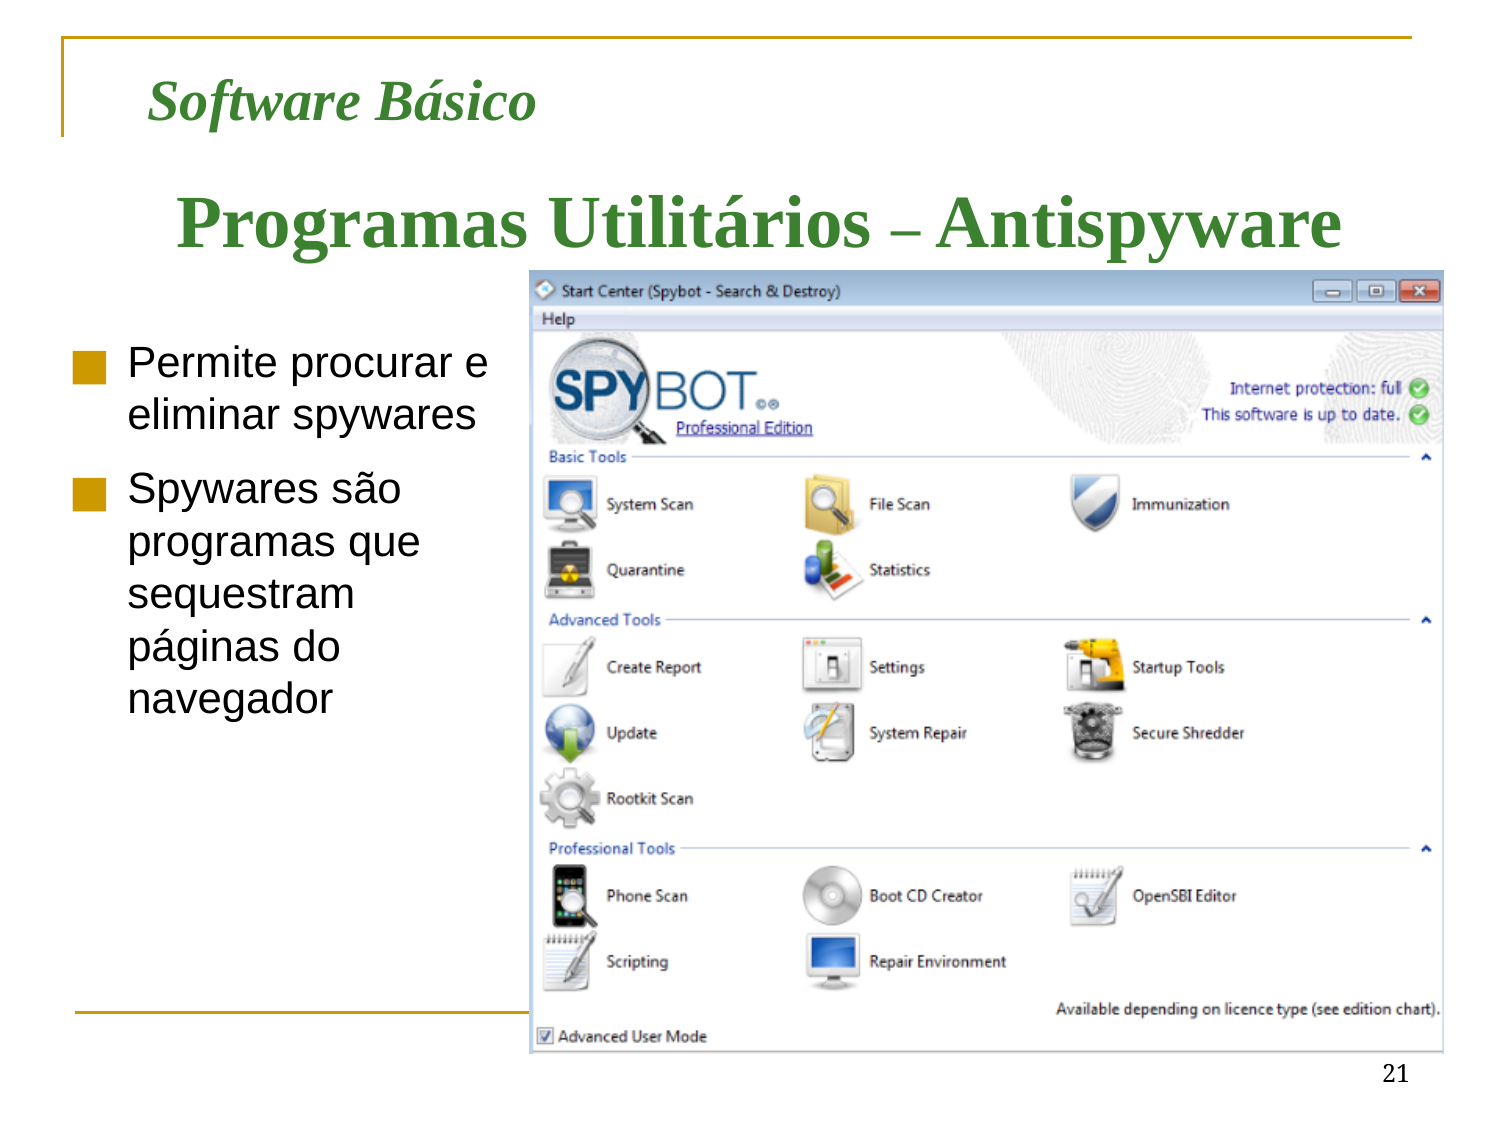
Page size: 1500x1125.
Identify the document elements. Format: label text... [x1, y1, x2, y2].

picture [529, 270, 1444, 1054]
text_box Programas Utilitários – Antispyware [128, 165, 1391, 271]
text_box Permite procurar e eliminar spywares Spywares são programas que sequestram páginas do navegador [54, 326, 513, 785]
text_box ‹#› [1074, 1063, 1425, 1100]
text_box Software Básico [132, 54, 1395, 140]
